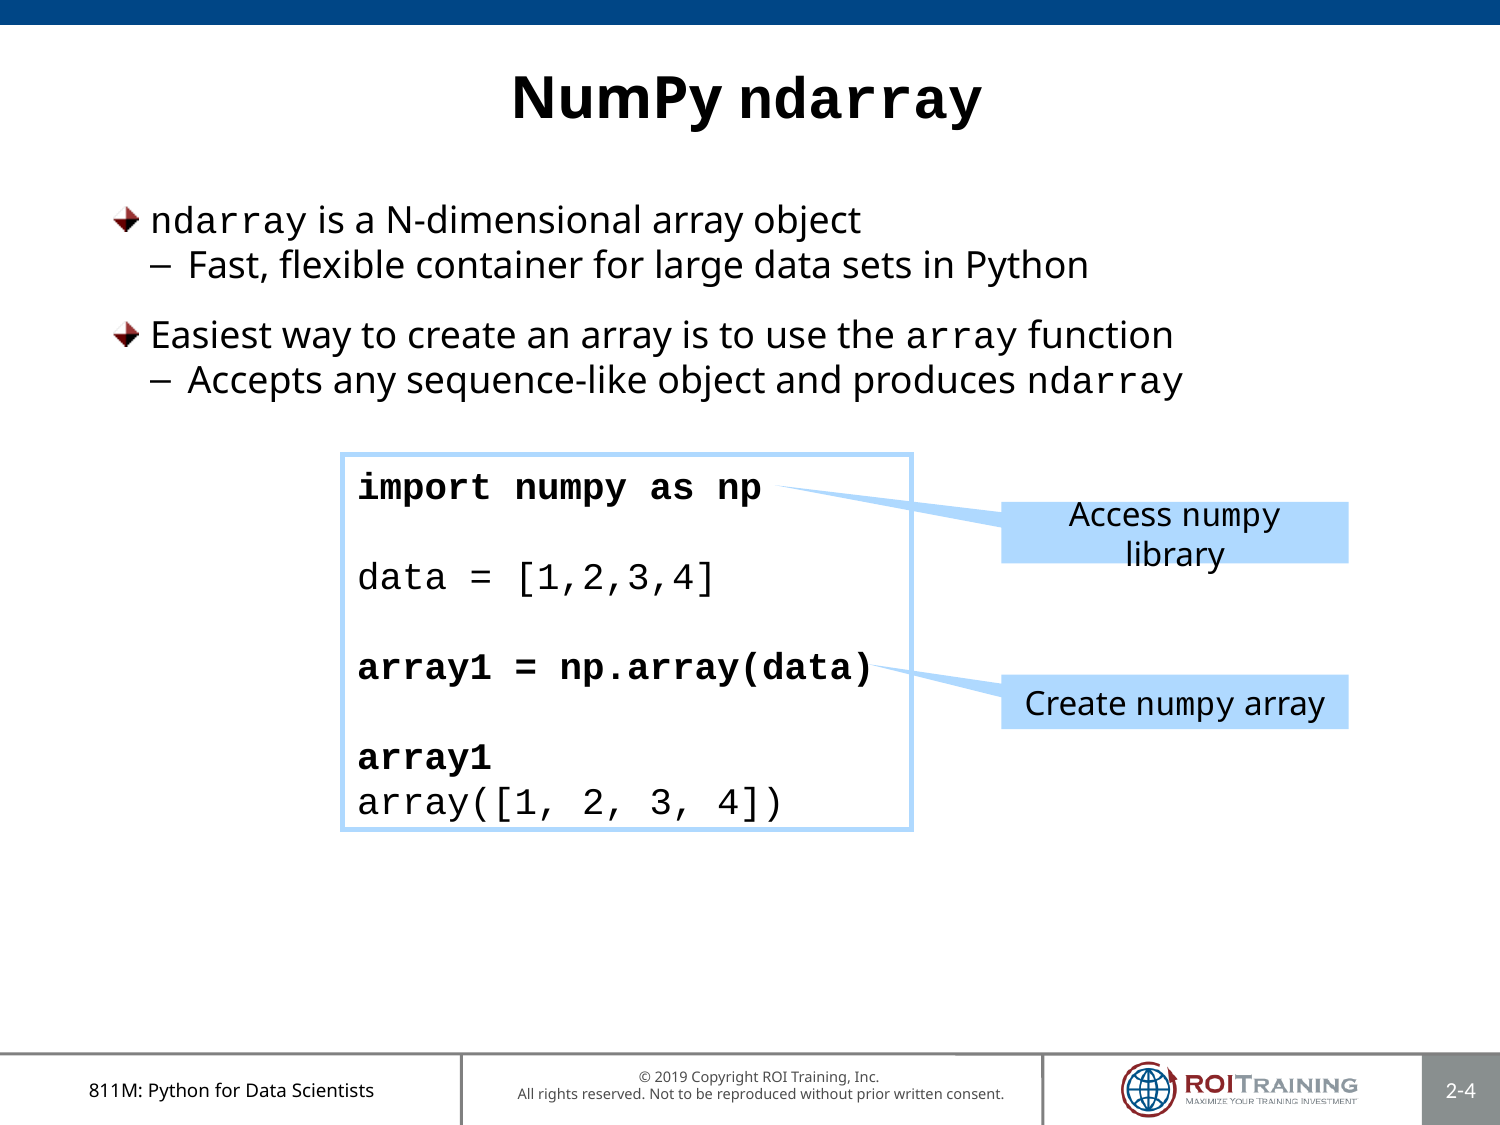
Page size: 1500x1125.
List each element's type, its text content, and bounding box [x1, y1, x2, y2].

picture [112, 320, 139, 347]
list ndarray is a N-dimensional array object Fast, flexible container for large data sets in Python Easiest way to create an array is to use the array function Accepts any sequence-like object and produces ndarray [97, 188, 1413, 1020]
text_box Access numpy library [774, 485, 1349, 564]
picture [1113, 1060, 1362, 1118]
picture [112, 205, 139, 232]
text_box Create numpy array [868, 664, 1349, 730]
title NumPy ndarray [172, 43, 1322, 147]
text_box import numpy as np data = [1,2,3,4] array1 = np.array(data) array1 array([1, 2, 3, 4]) [342, 454, 912, 830]
